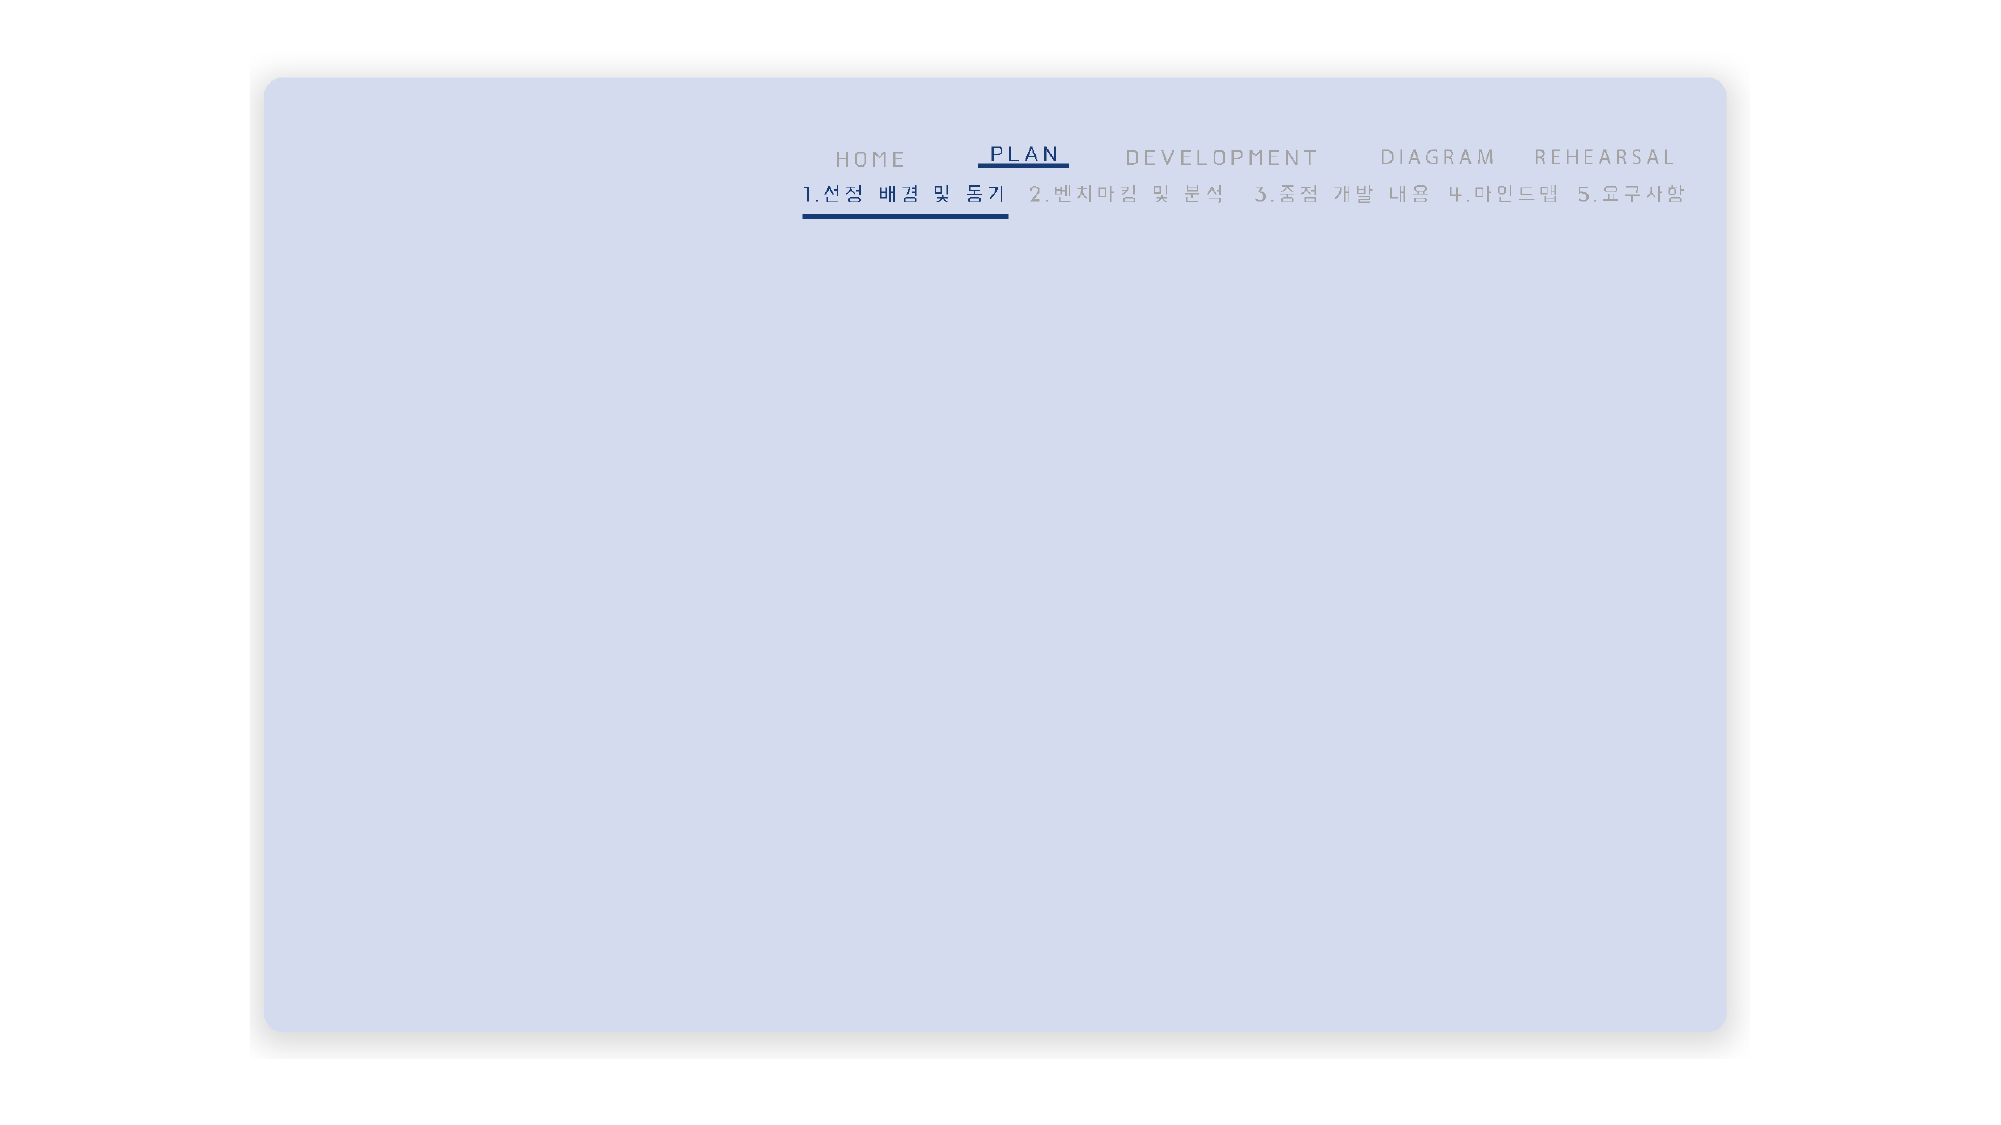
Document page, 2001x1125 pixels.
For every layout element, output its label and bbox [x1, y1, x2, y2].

picture [249, 52, 1751, 1059]
